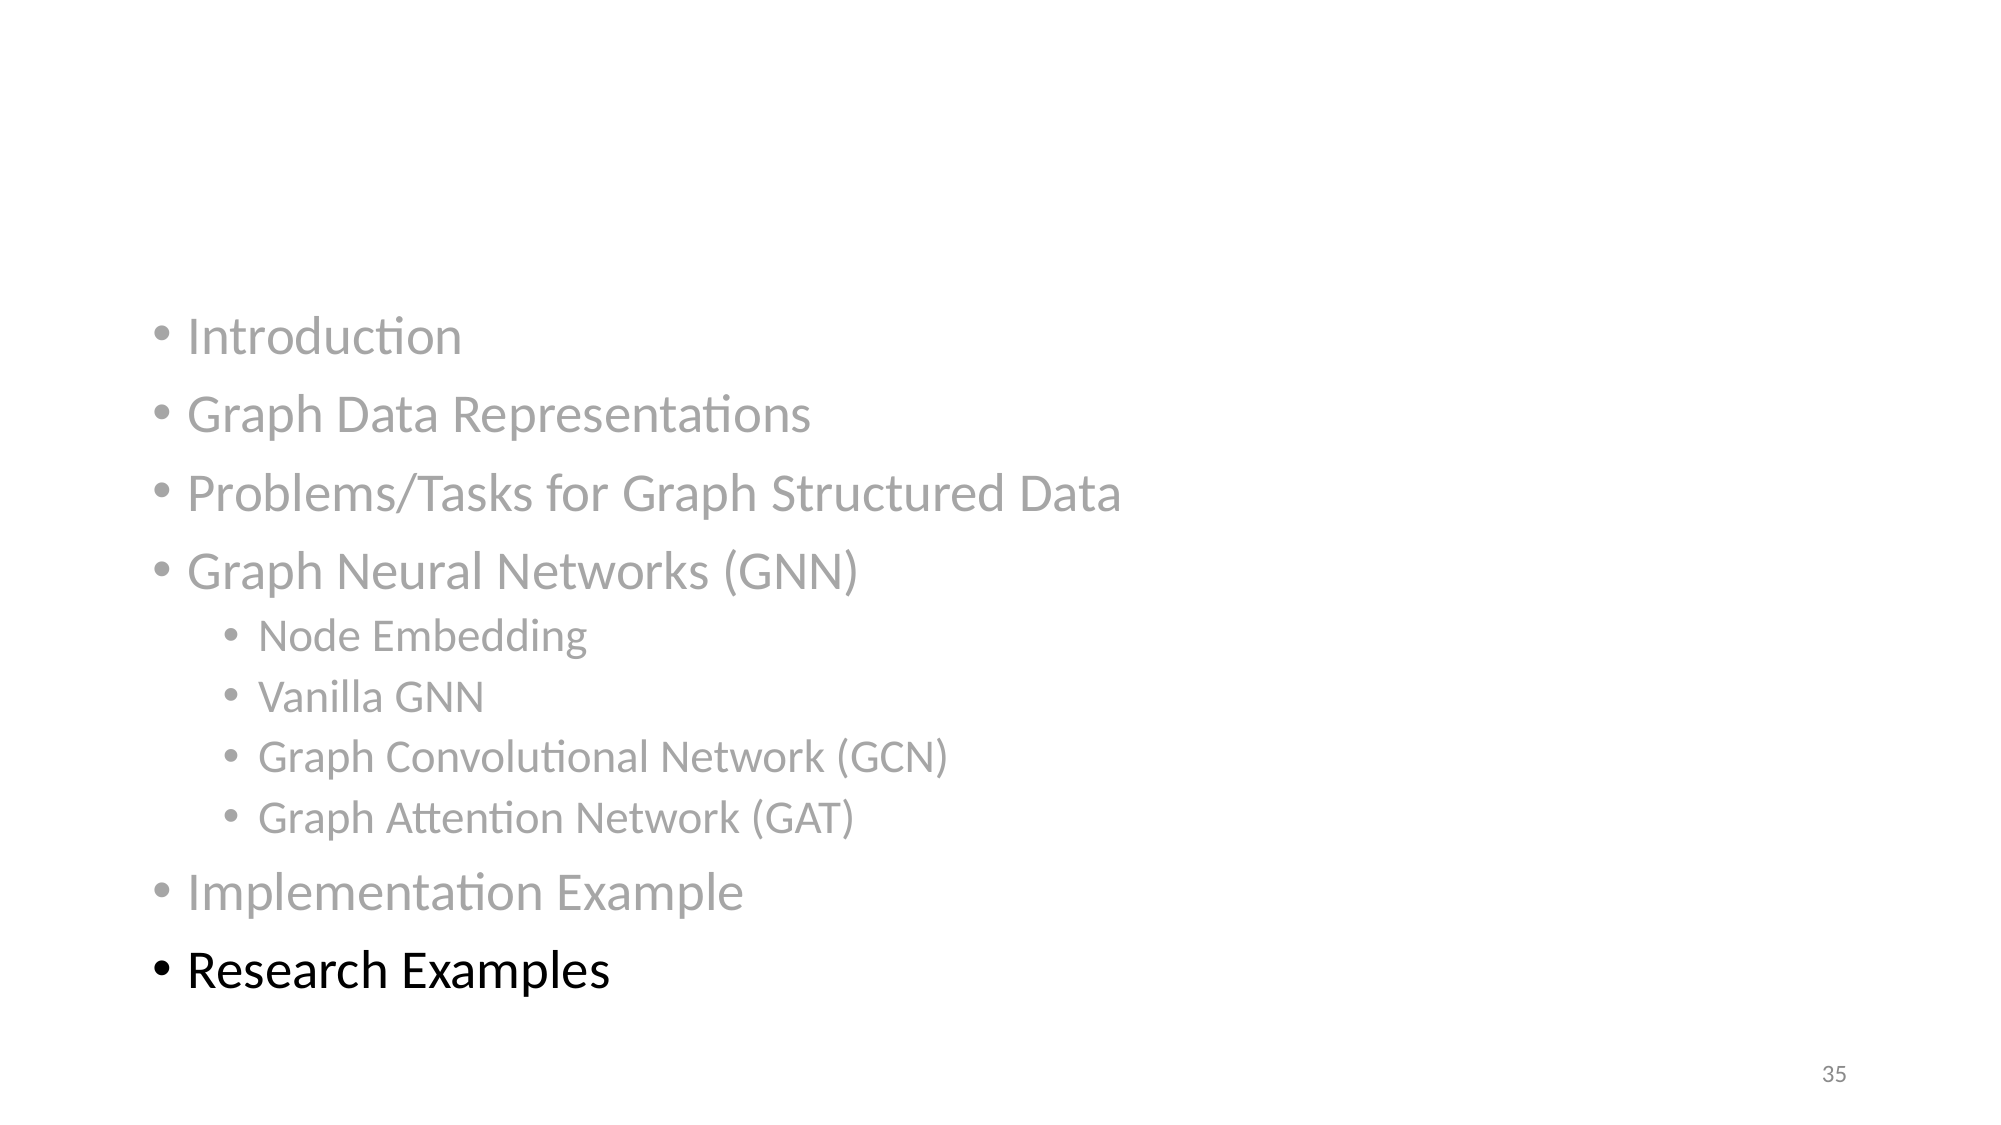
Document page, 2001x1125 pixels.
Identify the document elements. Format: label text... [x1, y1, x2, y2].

slide_number 35 [1412, 1042, 1863, 1103]
list Introduction Graph Data Representations Problems/Tasks for Graph Structured Data Graph Neural Networks (GNN) Node Embedding Vanilla GNN Graph Convolutional Network (GCN) Graph Attention Network (GAT) Implementation Example Research Examples [137, 299, 1863, 1014]
